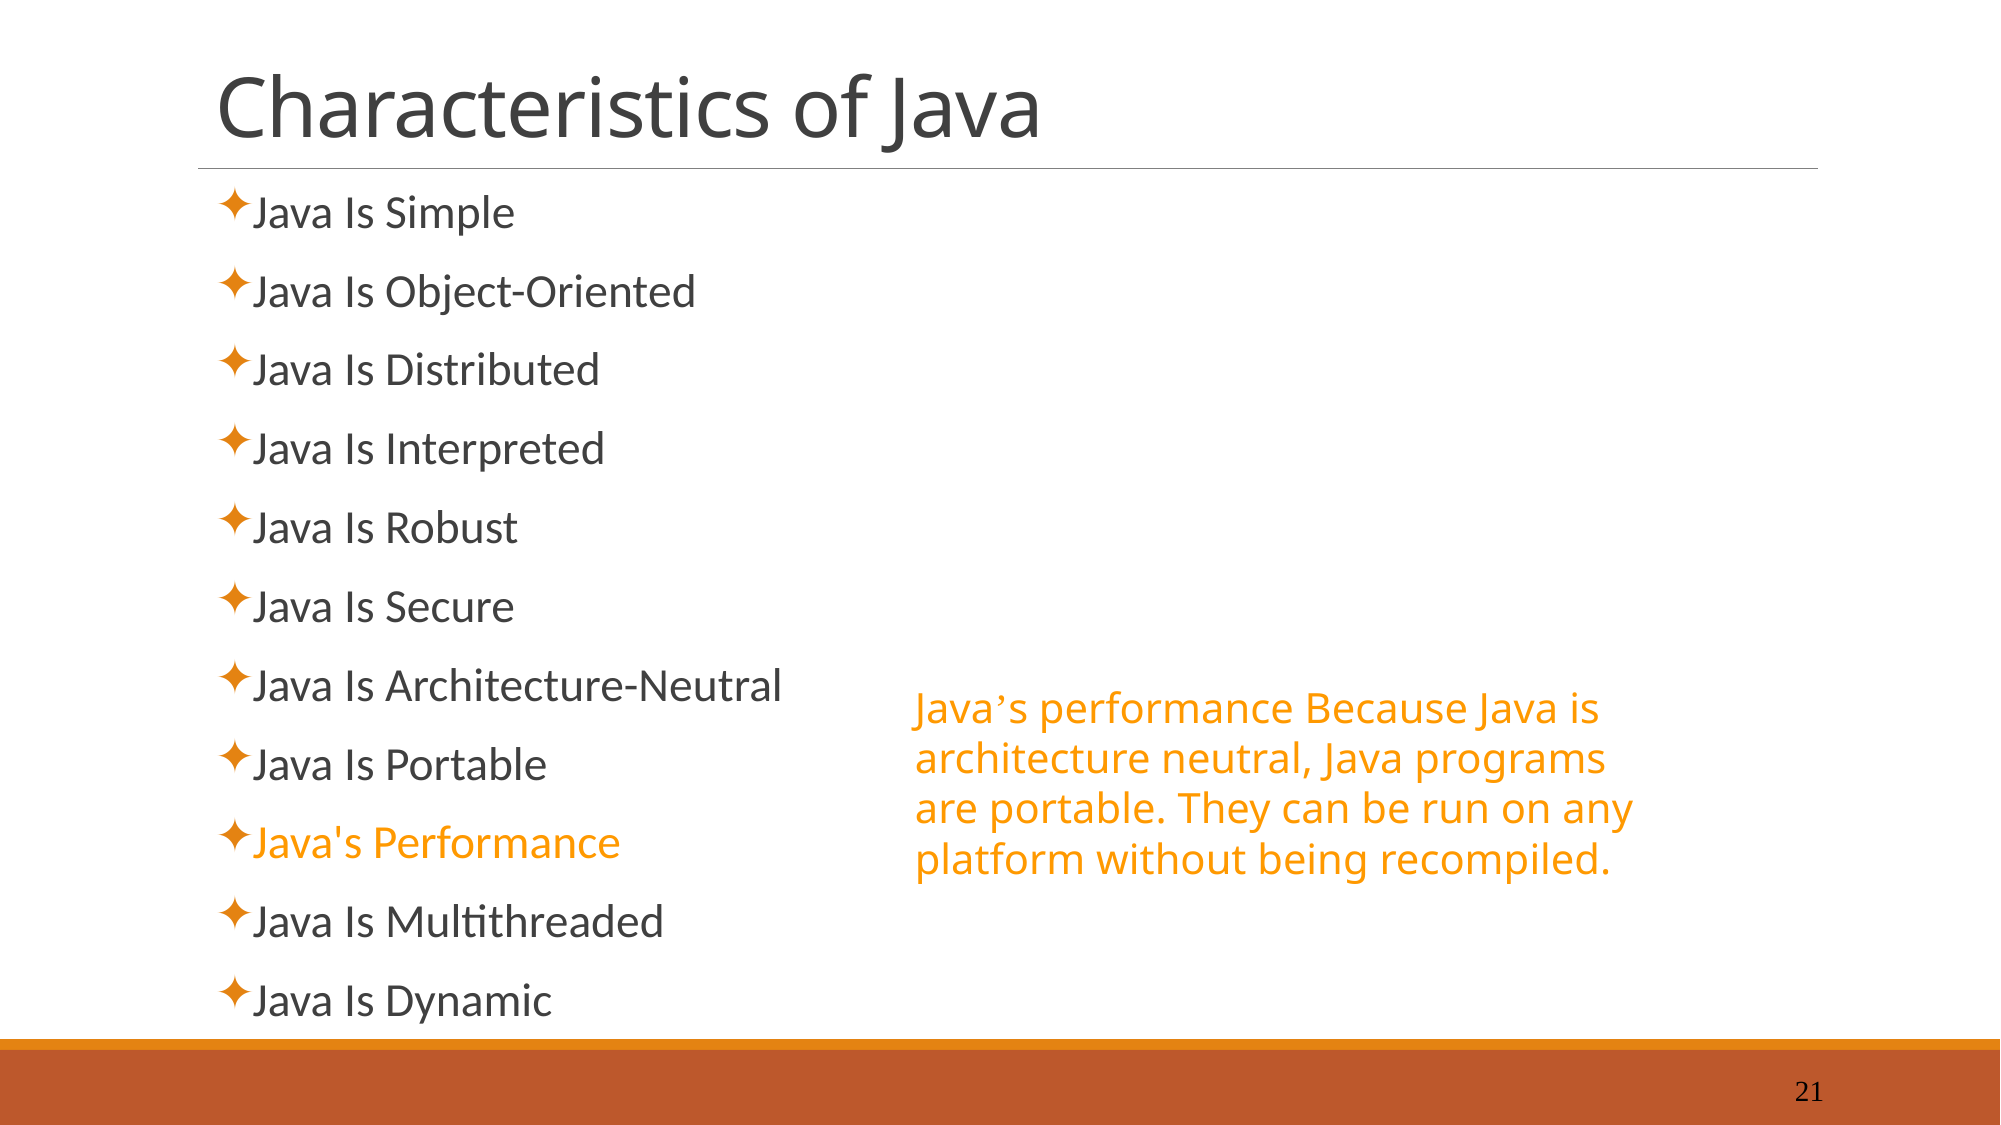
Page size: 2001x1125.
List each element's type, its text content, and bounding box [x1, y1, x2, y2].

text_box Java’s performance Because Java is architecture neutral, Java programs are portable. They can be run on any platform without being recompiled. [899, 674, 1650, 890]
list Java Is Simple Java Is Object-Oriented Java Is Distributed Java Is Interpreted Java Is Robust Java Is Secure Java Is Architecture-Neutral Java Is Portable Java's Performance Java Is Multithreaded Java Is Dynamic [214, 179, 878, 1043]
slide_number 21 [1624, 1059, 1840, 1120]
title Characteristics of Java [200, 62, 1501, 163]
